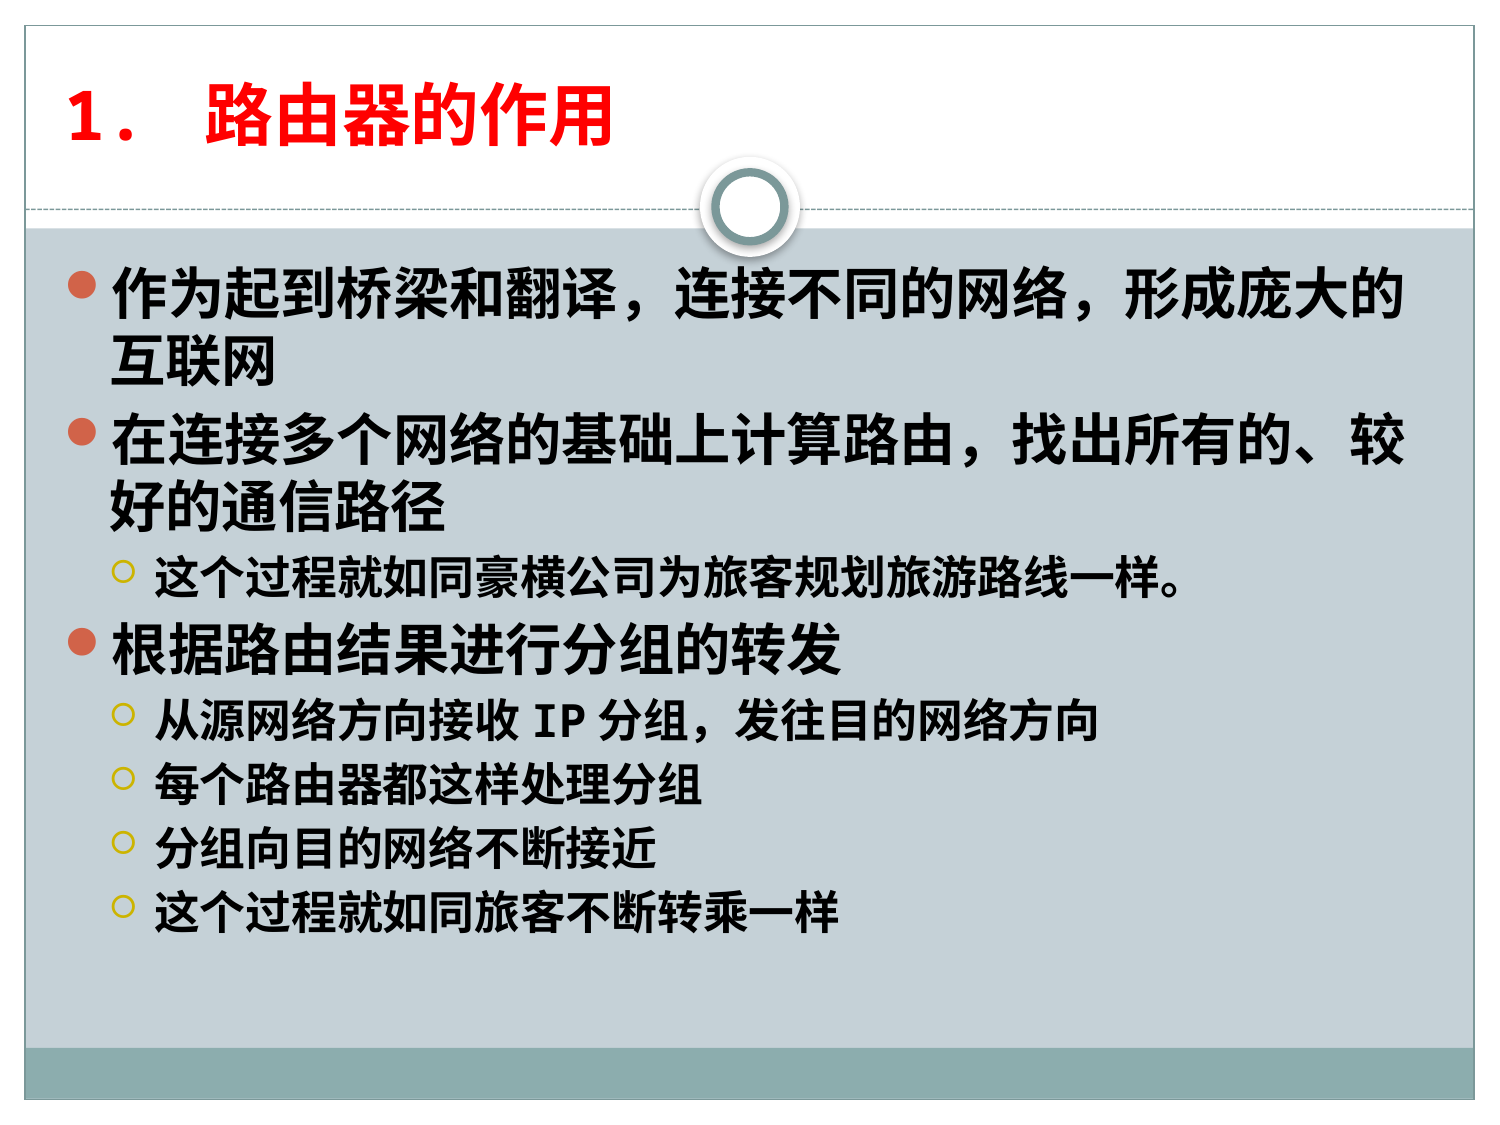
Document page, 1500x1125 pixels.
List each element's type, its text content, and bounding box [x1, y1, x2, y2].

title 1. 路由器的作用 [49, 37, 1450, 162]
list 作为起到桥梁和翻译，连接不同的网络，形成庞大的互联网 在连接多个网络的基础上计算路由，找出所有的、较好的通信路径 这个过程就如同豪横公司为旅客规划旅游路线一样。 根据路由结果进行分组的转发 从源网络方向接收IP分组，发往目的网络方向 每个路由器都这样处理分组 分组向目的网络不断接近 这个过程就如同旅客不断转乘一样 [49, 250, 1445, 1001]
